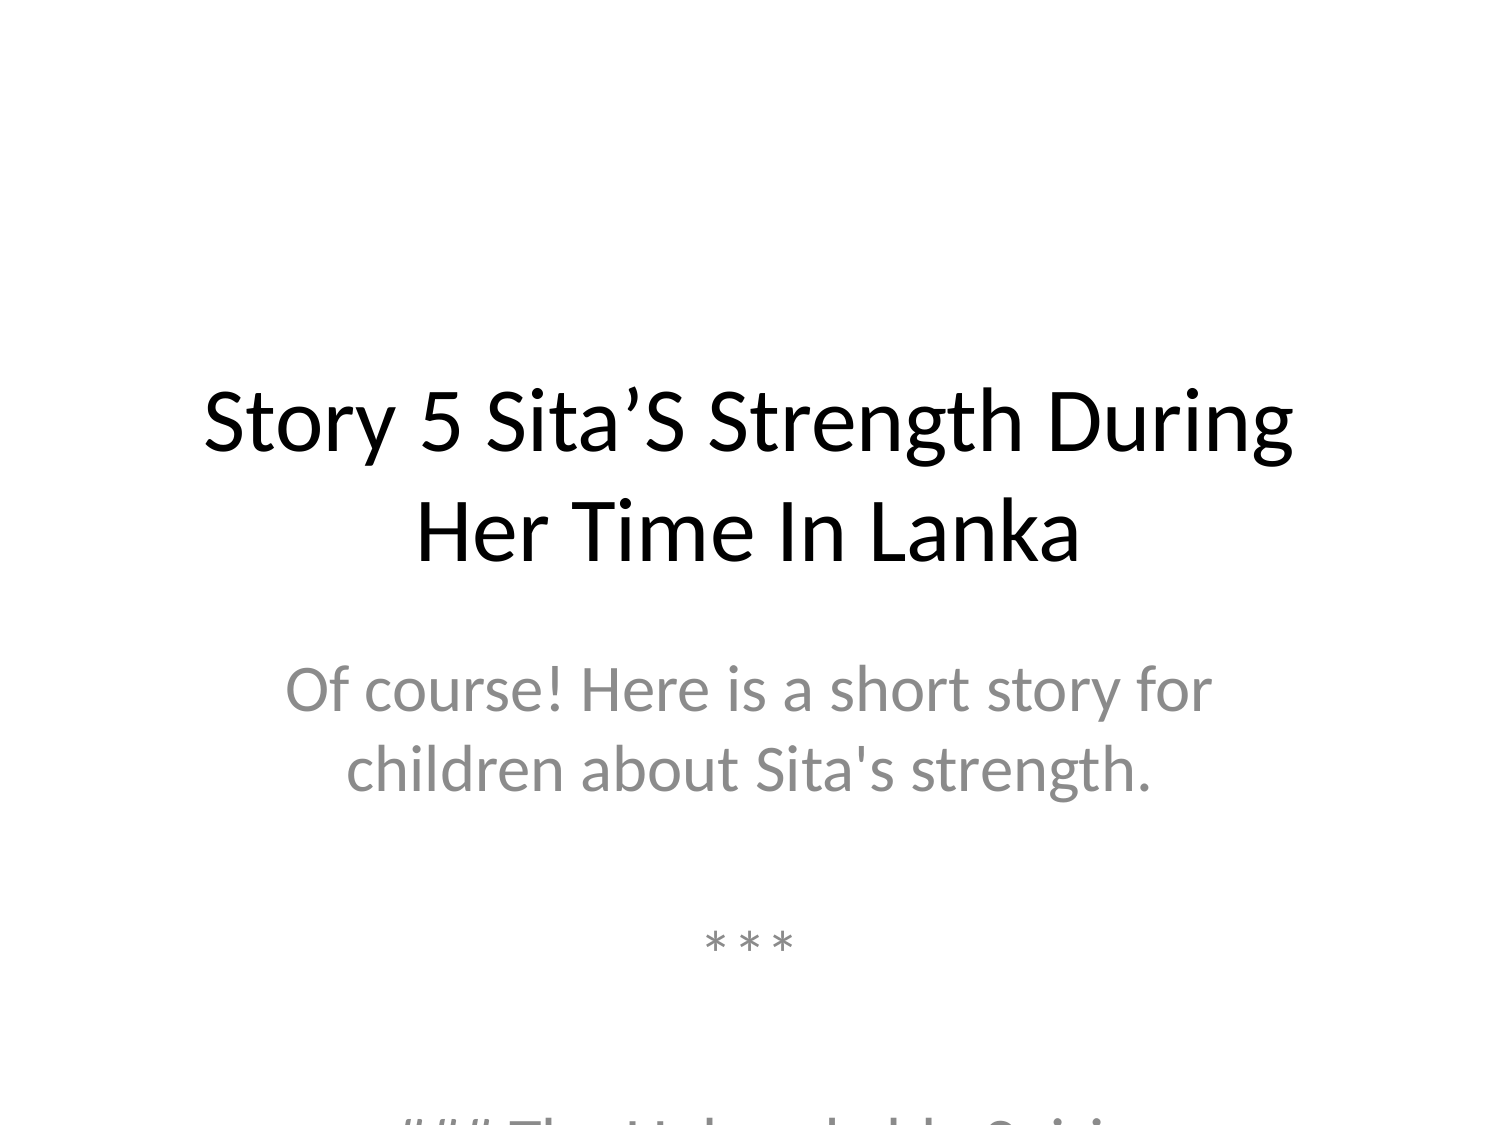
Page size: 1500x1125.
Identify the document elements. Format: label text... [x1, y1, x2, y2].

title Story 5 Sita’S Strength During Her Time In Lanka [112, 349, 1388, 591]
subtitle Of course! Here is a short story for children about Sita's strength. *** ### The Unbreakable Spiri [225, 637, 1275, 925]
